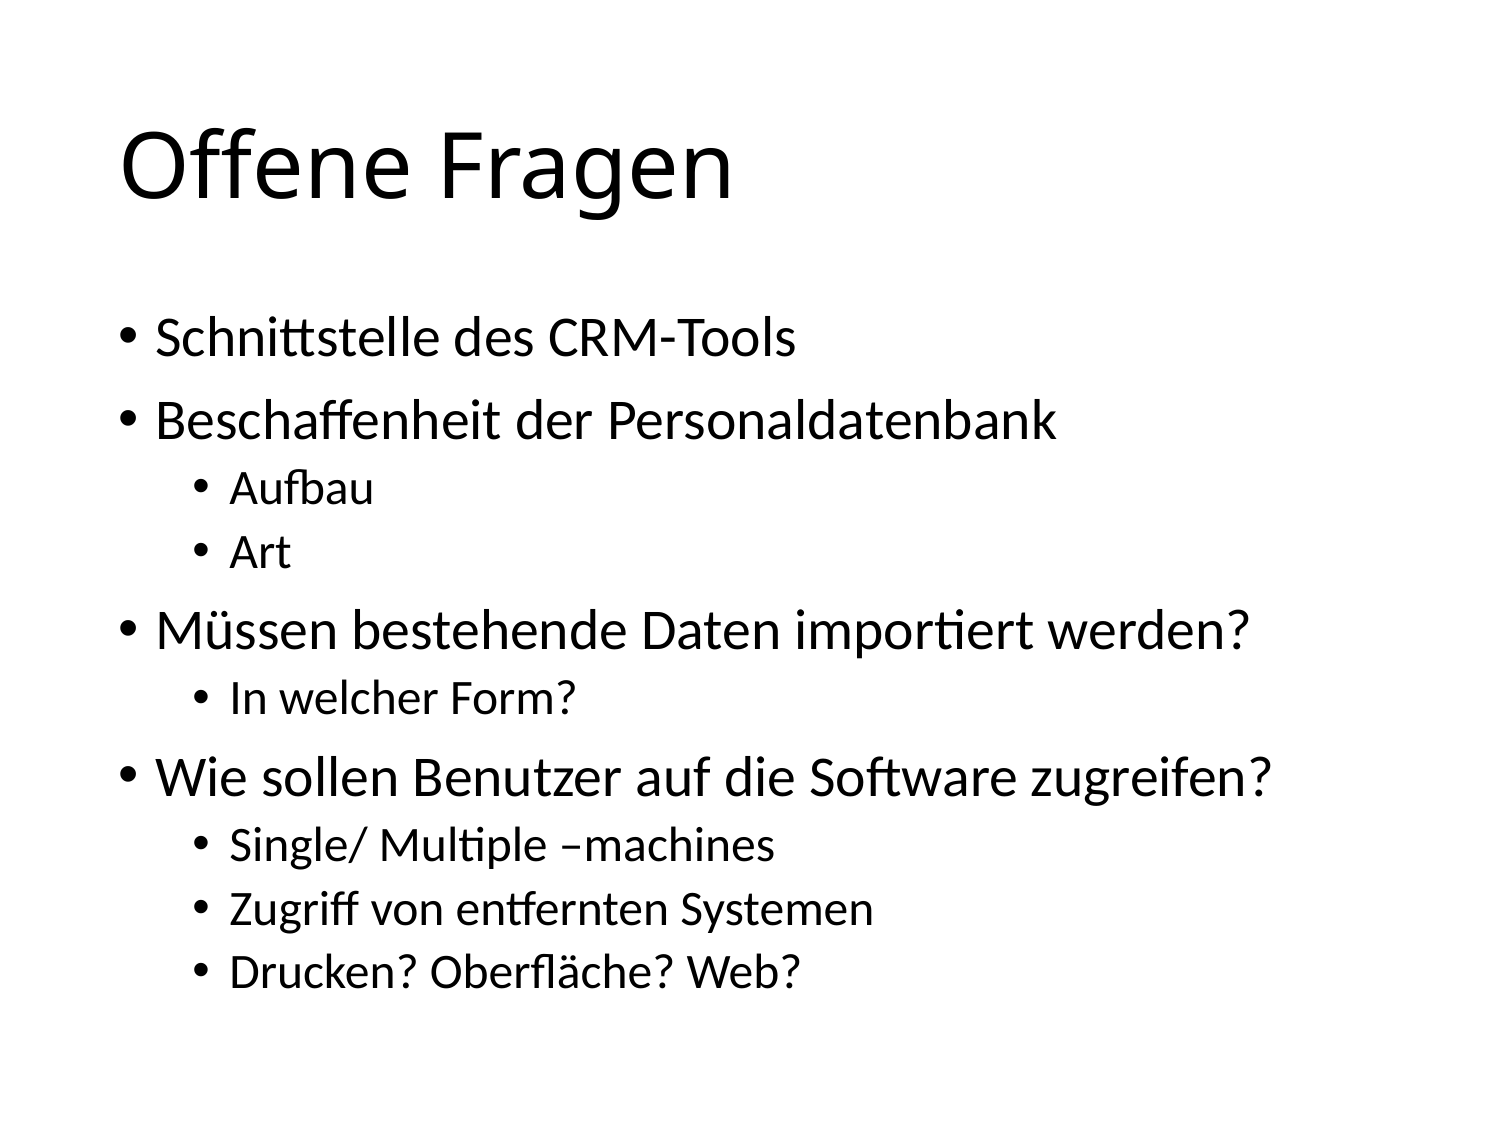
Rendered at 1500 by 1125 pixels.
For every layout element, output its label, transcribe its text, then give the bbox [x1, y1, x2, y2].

title Offene Fragen [103, 59, 1397, 278]
list Schnittstelle des CRM-Tools Beschaffenheit der Personaldatenbank Aufbau Art Müssen bestehende Daten importiert werden? In welcher Form? Wie sollen Benutzer auf die Software zugreifen? Single/ Multiple –machines Zugriff von entfernten Systemen Drucken? Oberfläche? Web? [103, 299, 1397, 1014]
